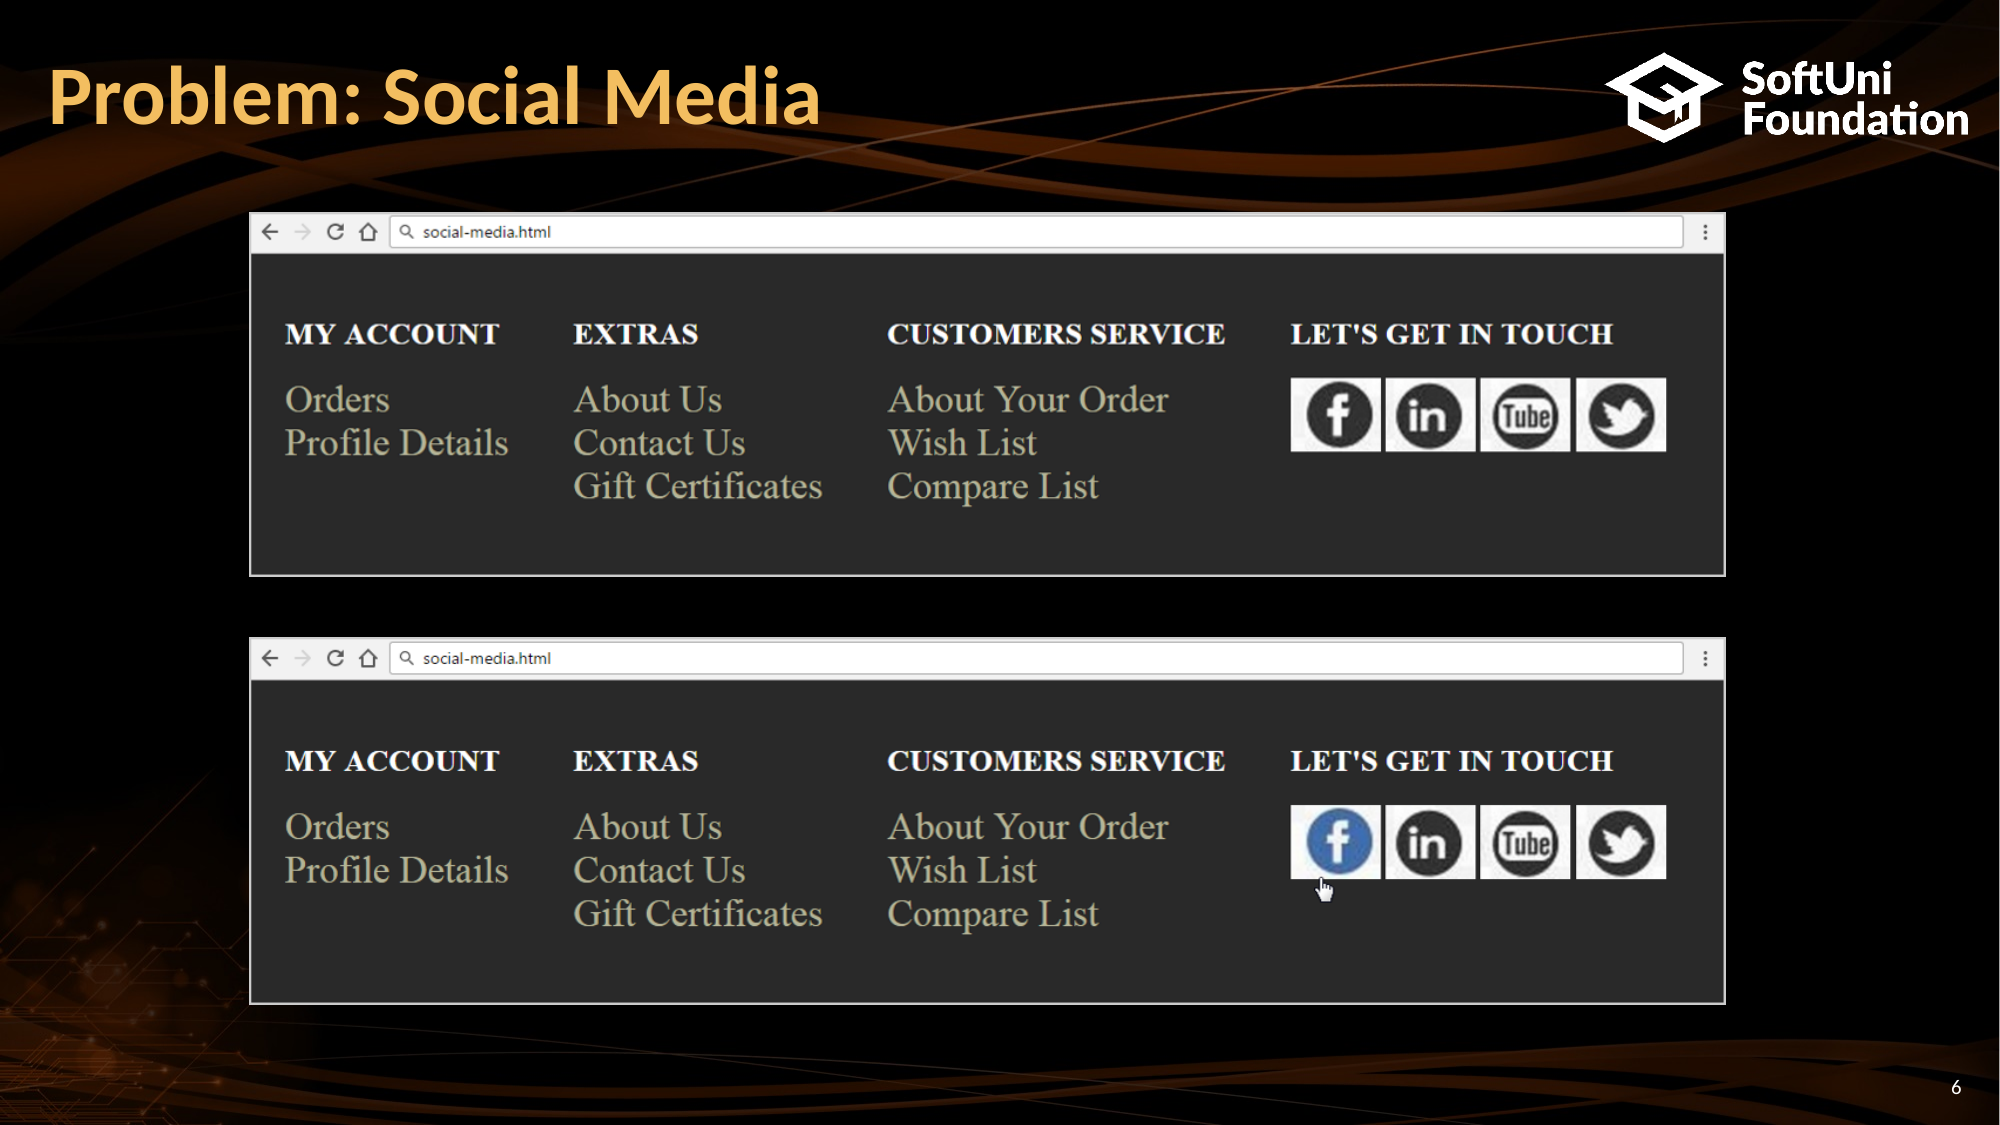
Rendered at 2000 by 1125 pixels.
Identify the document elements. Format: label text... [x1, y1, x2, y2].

slide_number 6 [1897, 1070, 1968, 1103]
picture [0, 0, 2000, 1125]
title Problem: Social Media [30, 6, 1602, 189]
